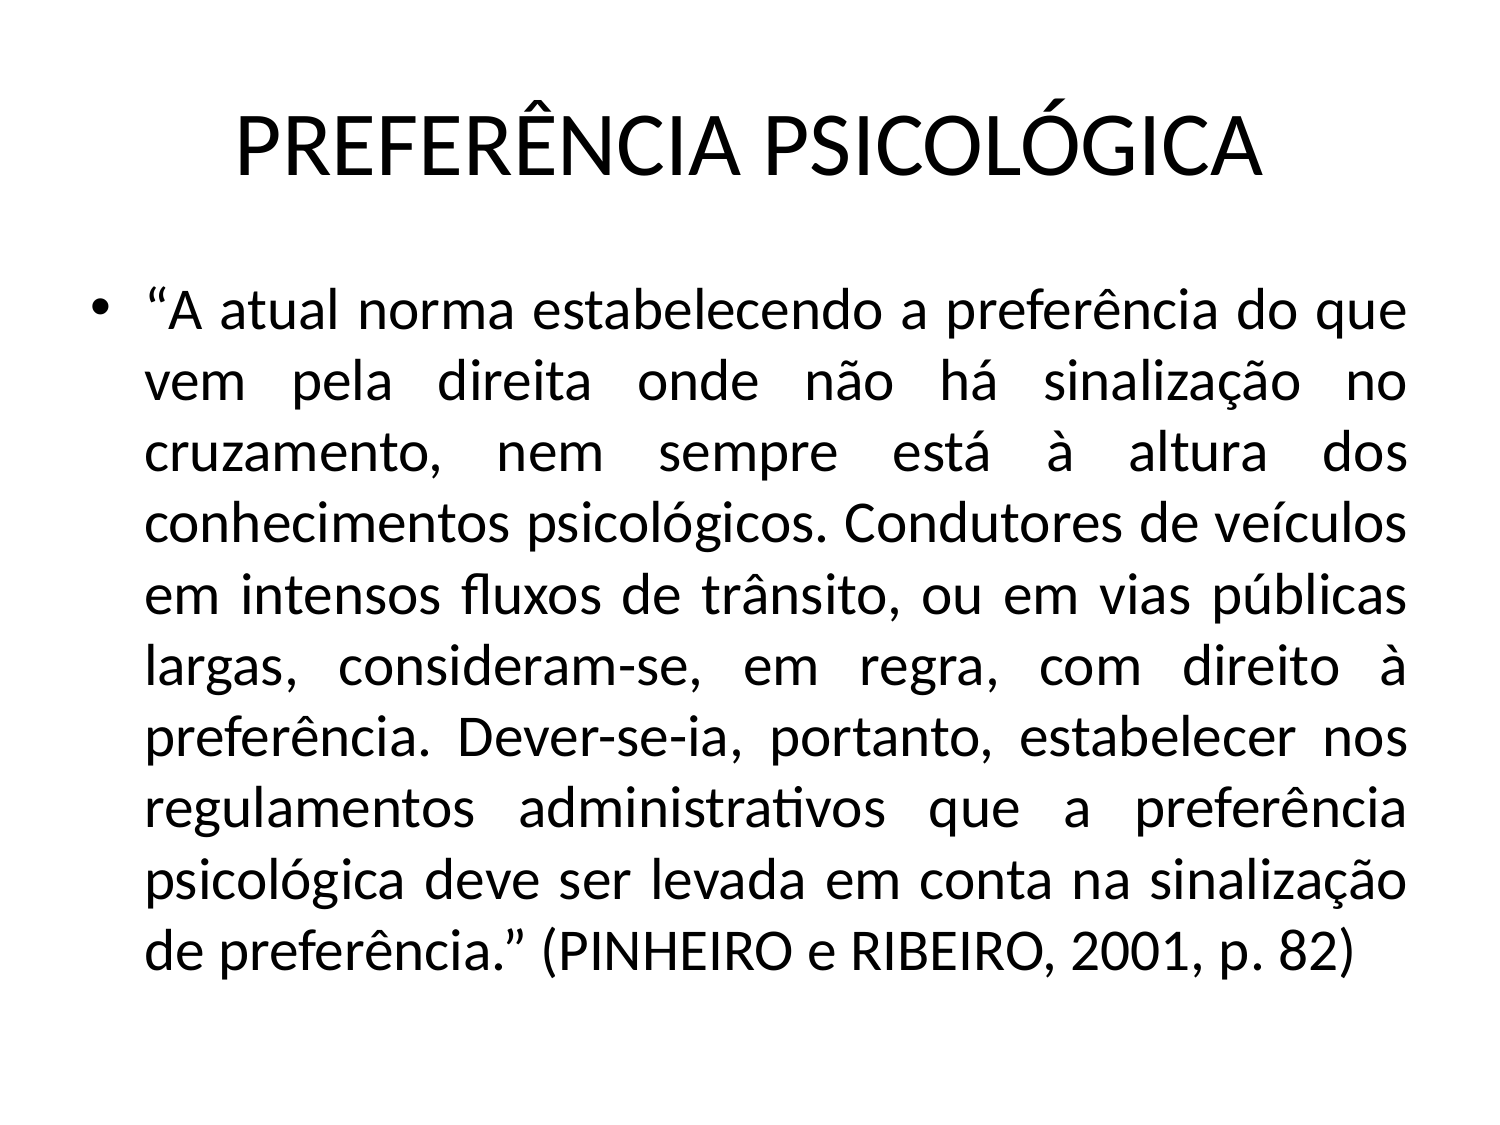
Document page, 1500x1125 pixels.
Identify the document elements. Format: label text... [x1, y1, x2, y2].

list “A atual norma estabelecendo a preferência do que vem pela direita onde não há sinalização no cruzamento, nem sempre está à altura dos conhecimentos psicológicos. Condutores de veículos em intensos fluxos de trânsito, ou em vias públicas largas, consideram-se, em regra, com direito à preferência. Dever-se-ia, portanto, estabelecer nos regulamentos administrativos que a preferência psicológica deve ser levada em conta na sinalização de preferência.” (PINHEIRO e RIBEIRO, 2001, p. 82) [75, 262, 1425, 1005]
title PREFERÊNCIA PSICOLÓGICA [75, 45, 1425, 233]
